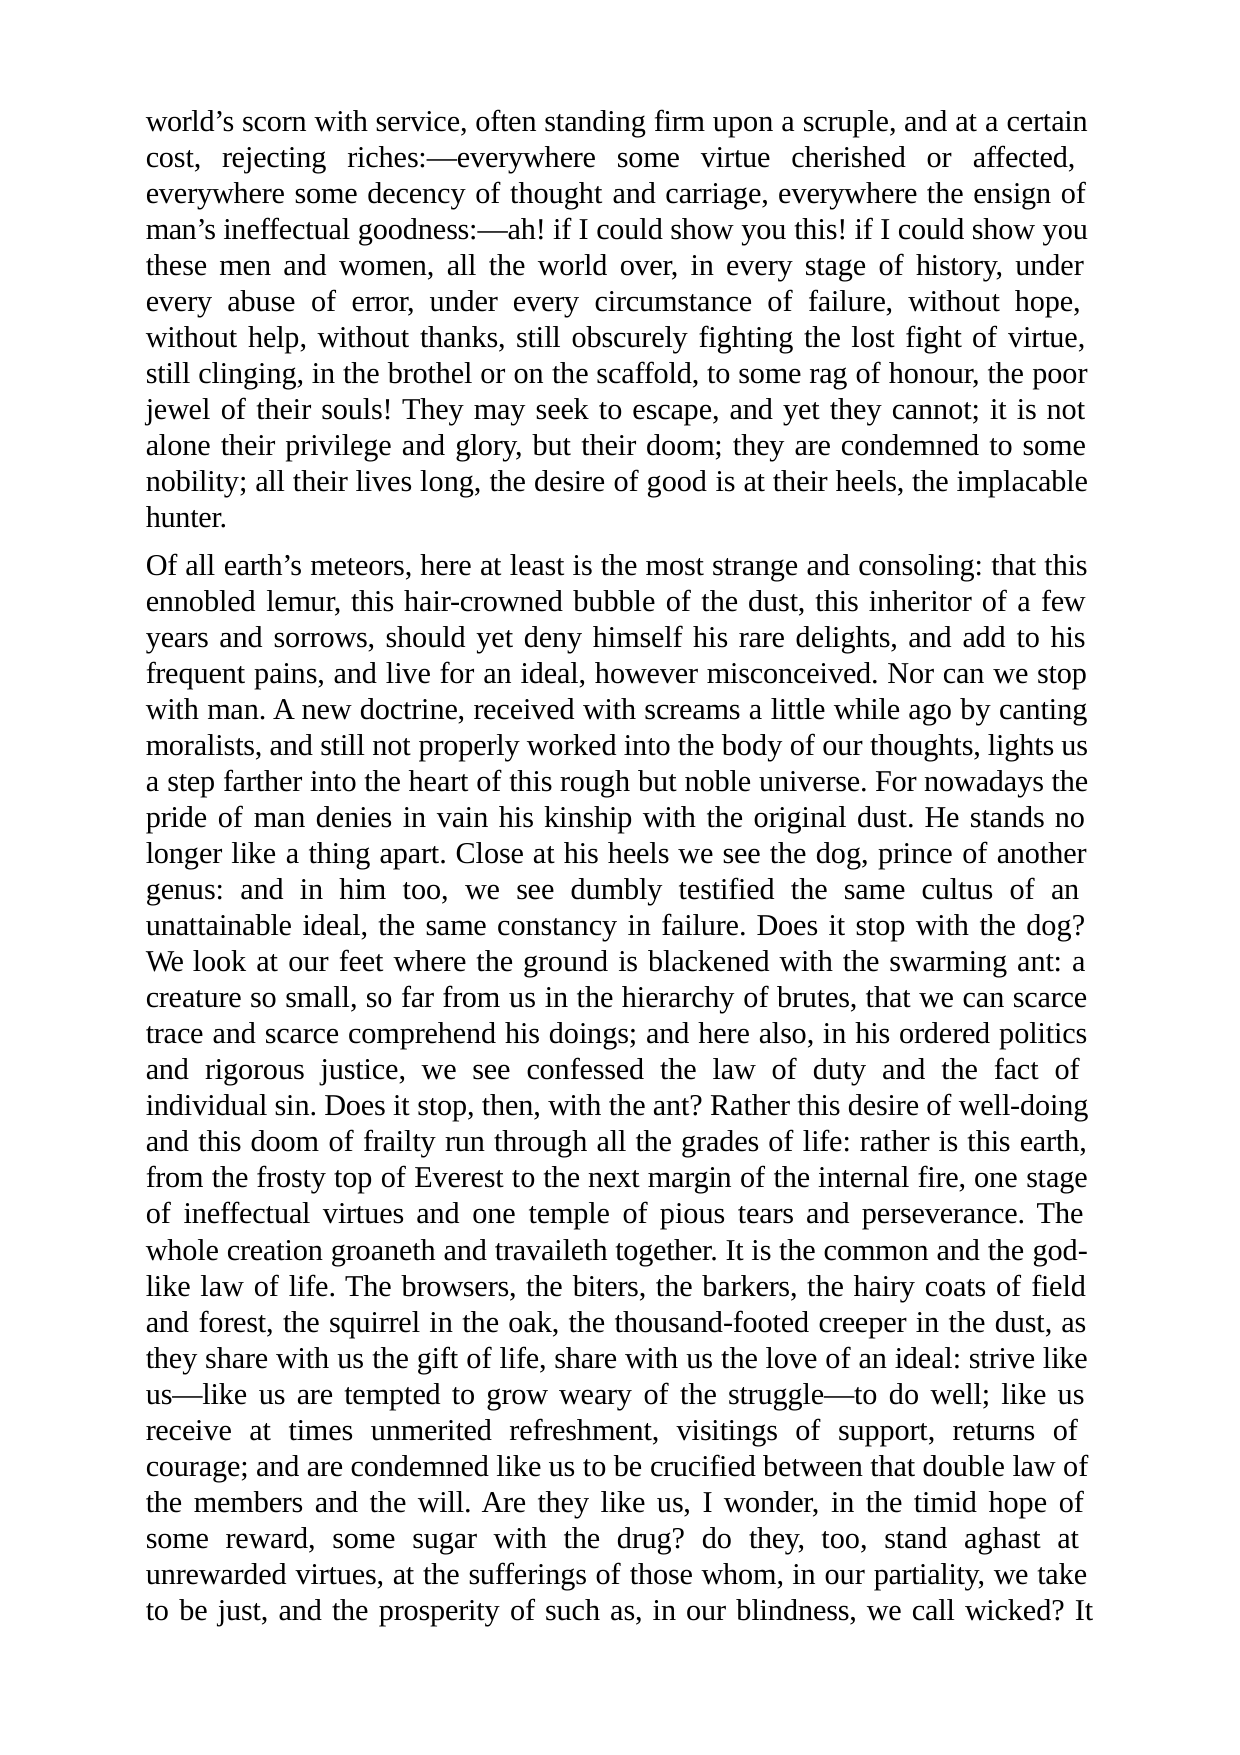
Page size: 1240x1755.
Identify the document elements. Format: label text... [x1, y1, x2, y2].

text_box world’s scorn with service, often standing firm upon a scruple, and at a certain cost, rejecting riches:—everywhere some virtue cherished or affected, everywhere some decency of thought and carriage, everywhere the ensign of man’s ineffectual goodness:—ah! if I could show you this! if I could show you these men and women, all the world over, in every stage of history, under every abuse of error, under every circumstance of failure, without hope, without help, without thanks, still obscurely fighting the lost fight of virtue, still clinging, in the brothel or on the scaffold, to some rag of honour, the poor jewel of their souls! They may seek to escape, and yet they cannot; it is not alone their privilege and glory, but their doom; they are condemned to some nobility; all their lives long, the desire of good is at their heels, the implacable hunter. Of all earth’s meteors, here at least is the most strange and consoling: that this ennobled lemur, this hair-crowned bubble of the dust, this inheritor of a few years and sorrows, should yet deny himself his rare delights, and add to his frequent pains, and live for an ideal, however misconceived. Nor can we stop with man. A new doctrine, received with screams a little while ago by canting moralists, and still not properly worked into the body of our thoughts, lights us a step farther into the heart of this rough but noble universe. For nowadays the pride of man denies in vain his kinship with the original dust. He stands no longer like a thing apart. Close at his heels we see the dog, prince of another genus: and in him too, we see dumbly testified the same cultus of an unattainable ideal, the same constancy in failure. Does it stop with the dog? We look at our feet where the ground is blackened with the swarming ant: a creature so small, so far from us in the hierarchy of brutes, that we can scarce trace and scarce comprehend his doings; and here also, in his ordered politics and rigorous justice, we see confessed the law of duty and the fact of individual sin. Does it stop, then, with the ant? Rather this desire of well-doing and this doom of frailty run through all the grades of life: rather is this earth, from the frosty top of Everest to the next margin of the internal fire, one stage of ineffectual virtues and one temple of pious tears and perseverance. The whole creation groaneth and travaileth together. It is the common and the god- like law of life. The browsers, the biters, the barkers, the hairy coats of field and forest, the squirrel in the oak, the thousand-footed creeper in the dust, as they share with us the gift of life, share with us the love of an ideal: strive like us—like us are tempted to grow weary of the struggle—to do well; like us receive at times unmerited refreshment, visitings of support, returns of courage; and are condemned like us to be crucified between that double law of the members and the will. Are they like us, I wonder, in the timid hope of some reward, some sugar with the drug? do they, too, stand aghast at unrewarded virtues, at the sufferings of those whom, in our partiality, we take to be just, and the prosperity of such as, in our blindness, we call wicked? It [143, 98, 1097, 1627]
